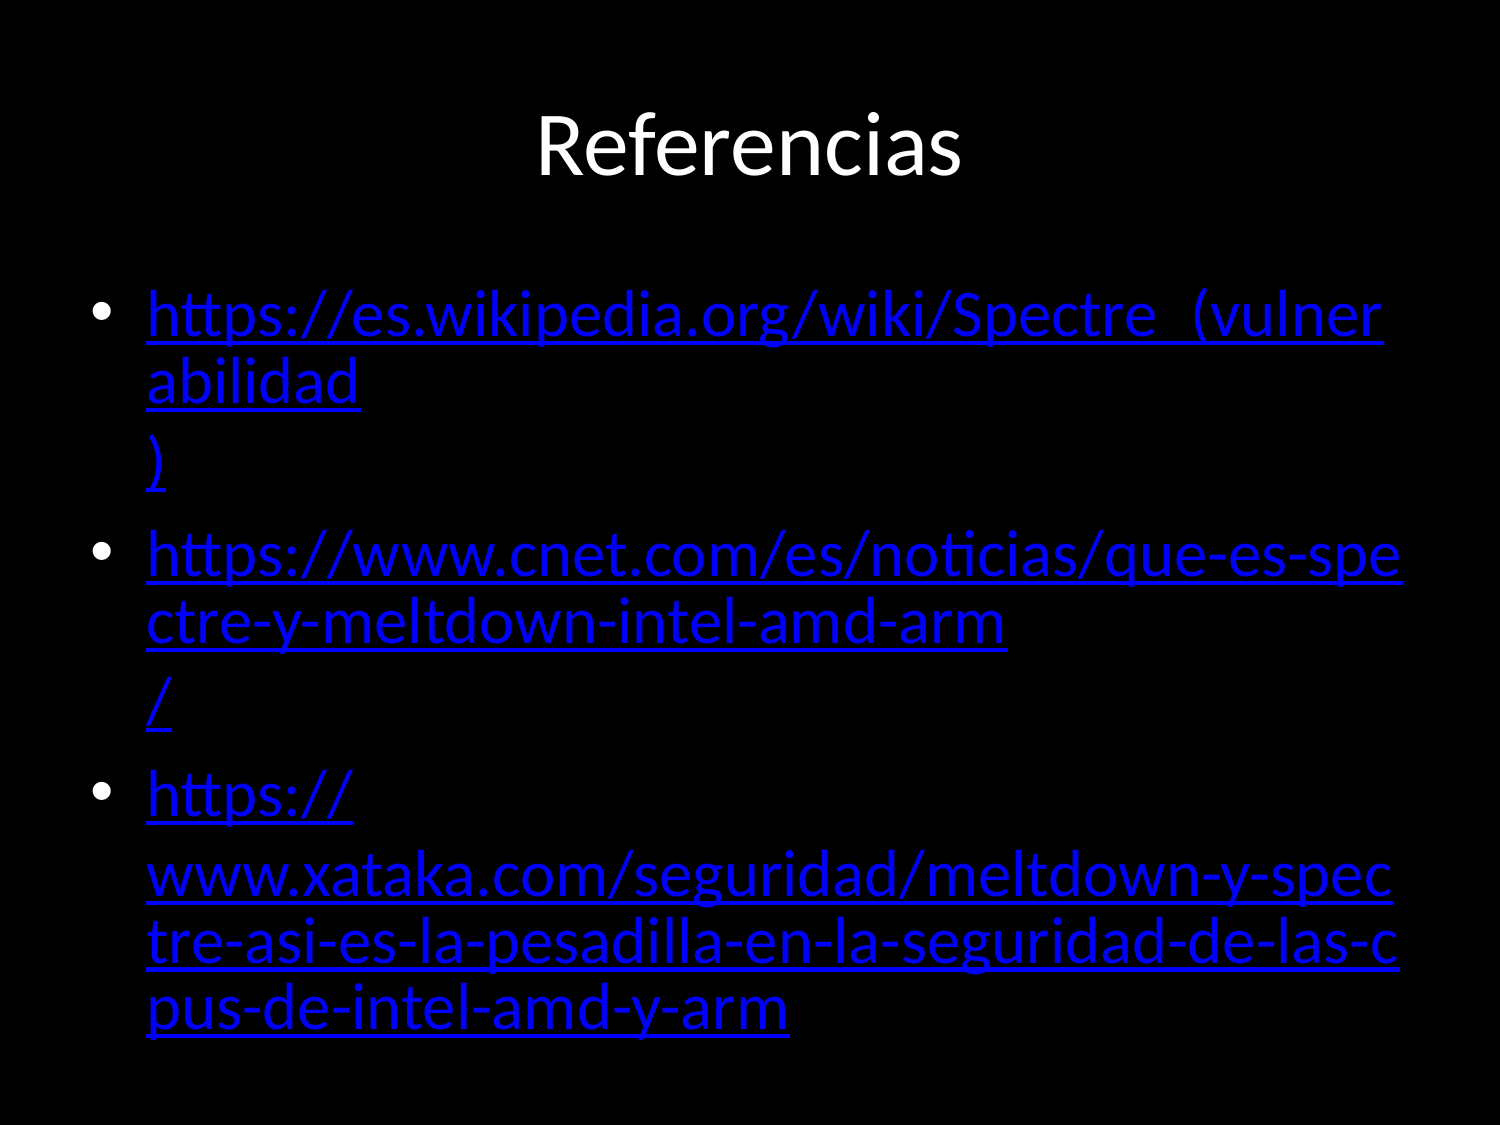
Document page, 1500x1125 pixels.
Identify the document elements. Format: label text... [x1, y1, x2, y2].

list https://es.wikipedia.org/wiki/Spectre_(vulnerabilidad) https://www.cnet.com/es/noticias/que-es-spectre-y-meltdown-intel-amd-arm/ https://www.xataka.com/seguridad/meltdown-y-spectre-asi-es-la-pesadilla-en-la-seguridad-de-las-cpus-de-intel-amd-y-arm [75, 262, 1425, 1005]
title Referencias [75, 45, 1425, 233]
